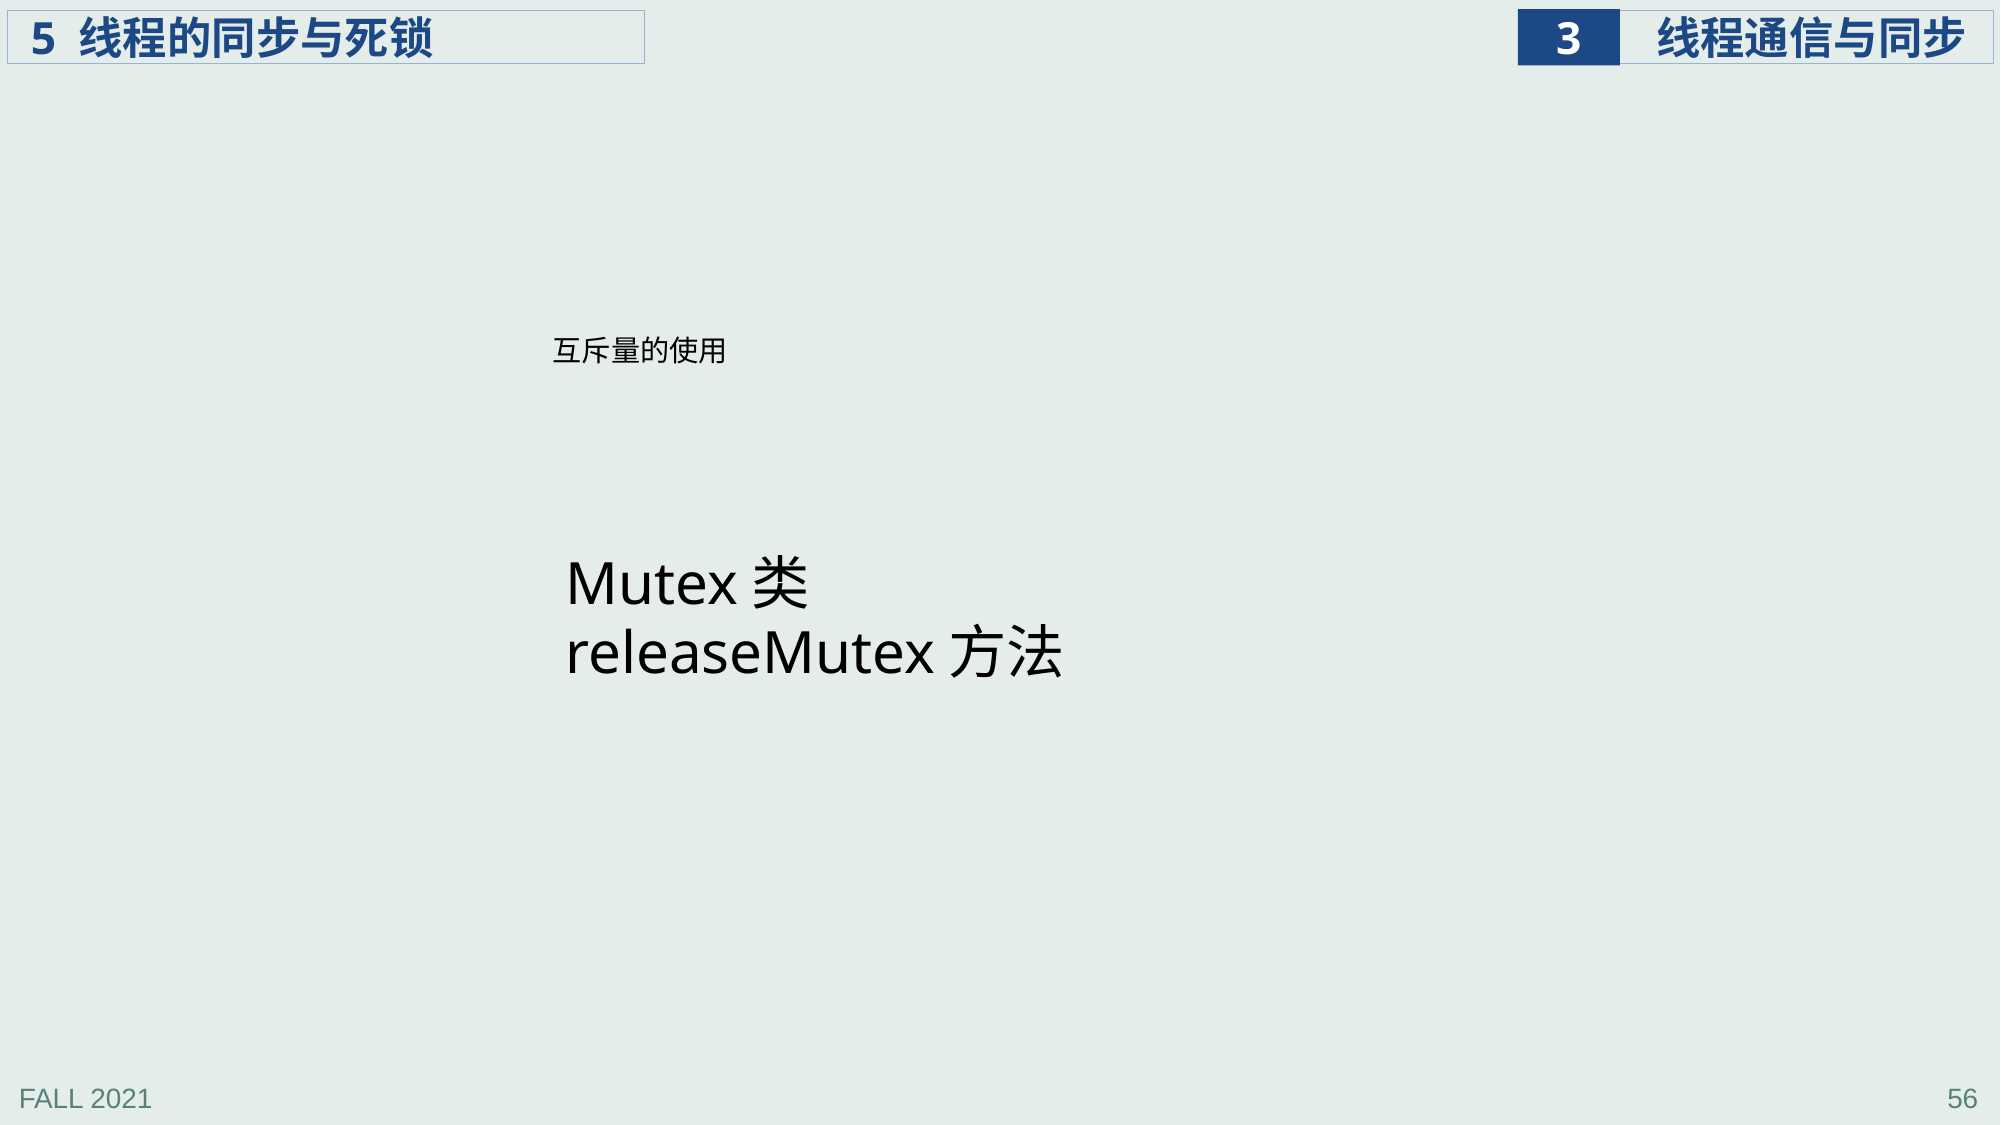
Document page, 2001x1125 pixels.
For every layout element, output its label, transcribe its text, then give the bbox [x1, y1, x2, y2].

title 互斥量的使用 [541, 290, 1361, 410]
list Mutex类 releaseMutex方法 [554, 540, 1289, 837]
